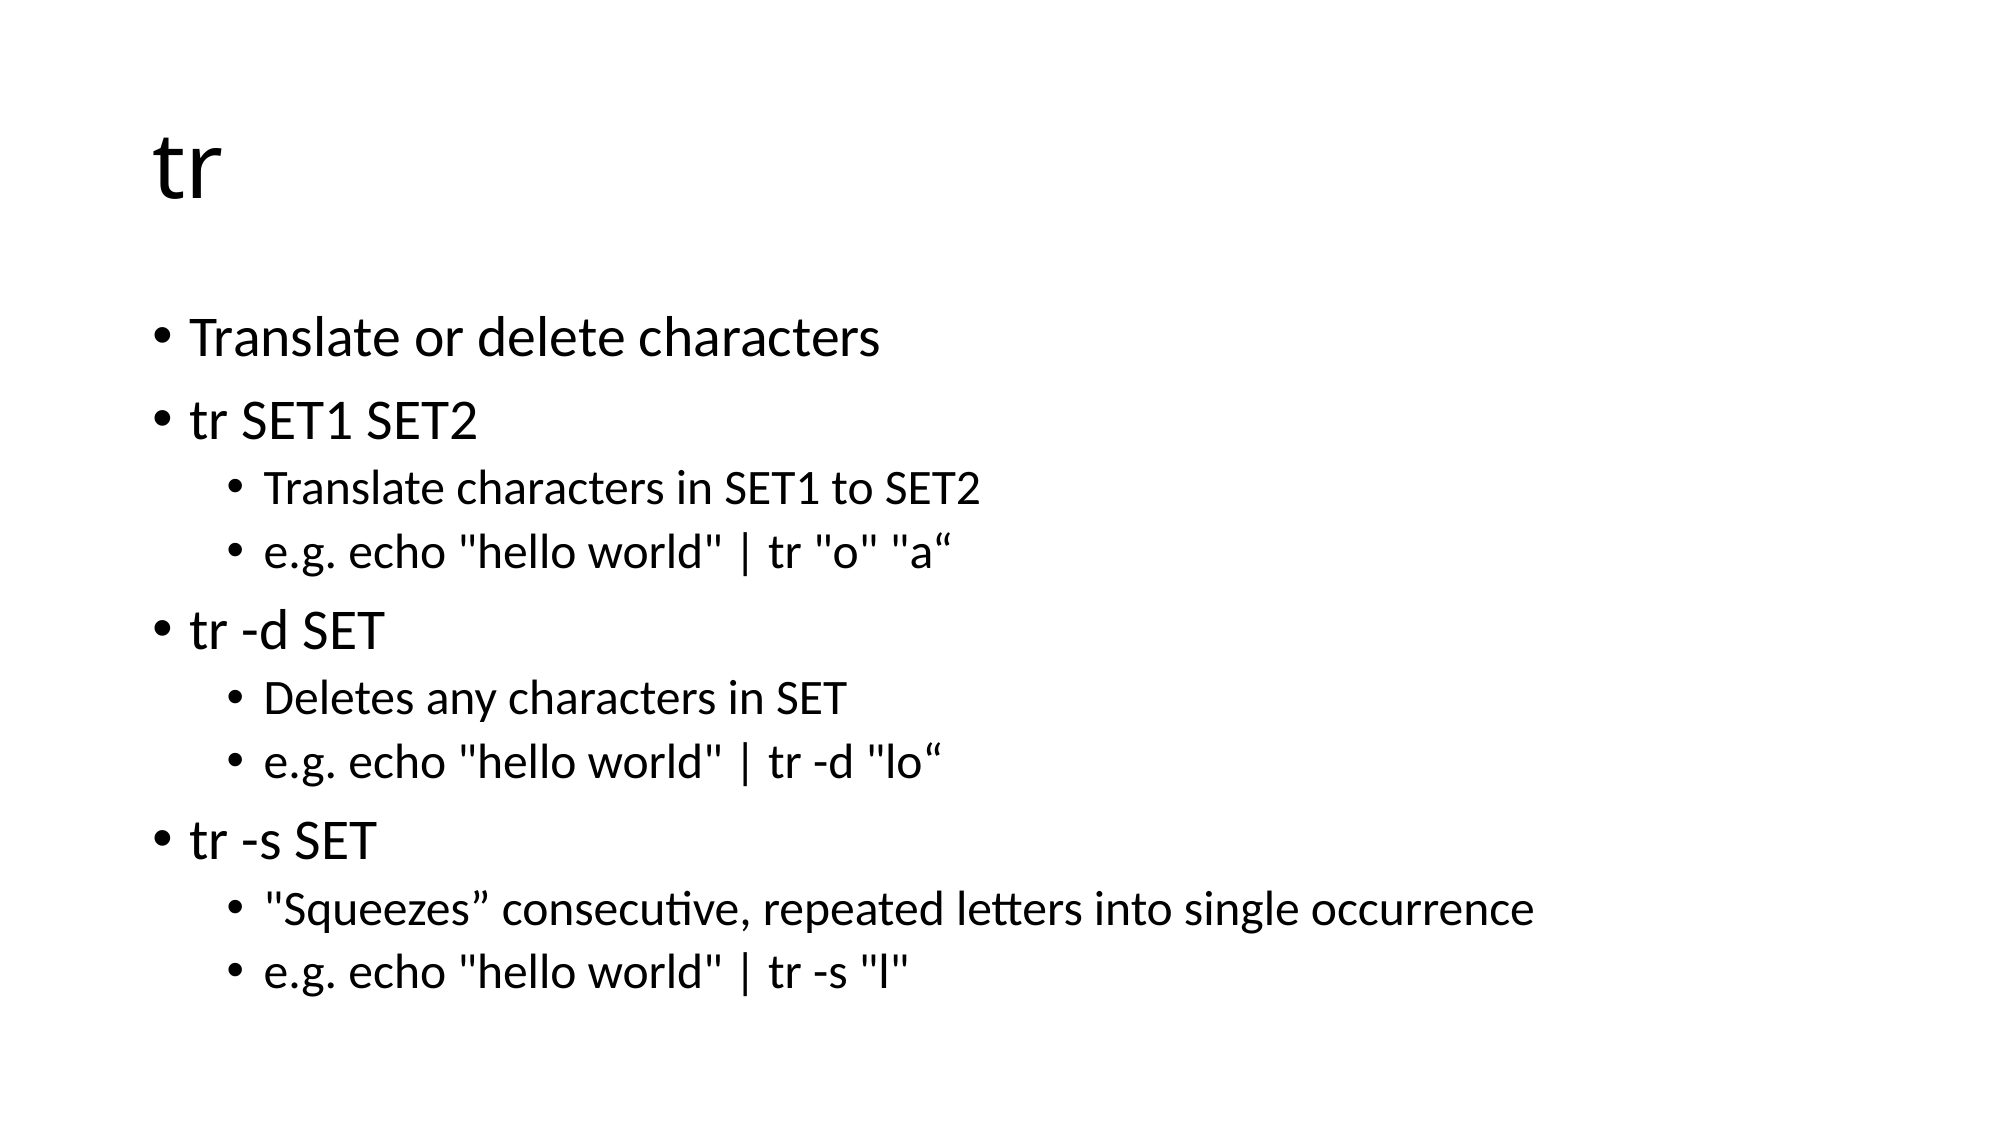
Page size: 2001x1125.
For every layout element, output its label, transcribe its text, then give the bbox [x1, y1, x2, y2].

title tr [137, 59, 1863, 278]
list Translate or delete characters tr SET1 SET2 Translate characters in SET1 to SET2 e.g. echo "hello world" | tr "o" "a“ tr -d SET Deletes any characters in SET e.g. echo "hello world" | tr -d "lo“ tr -s SET "Squeezes” consecutive, repeated letters into single occurrence e.g. echo "hello world" | tr -s "l" [137, 299, 1863, 1014]
